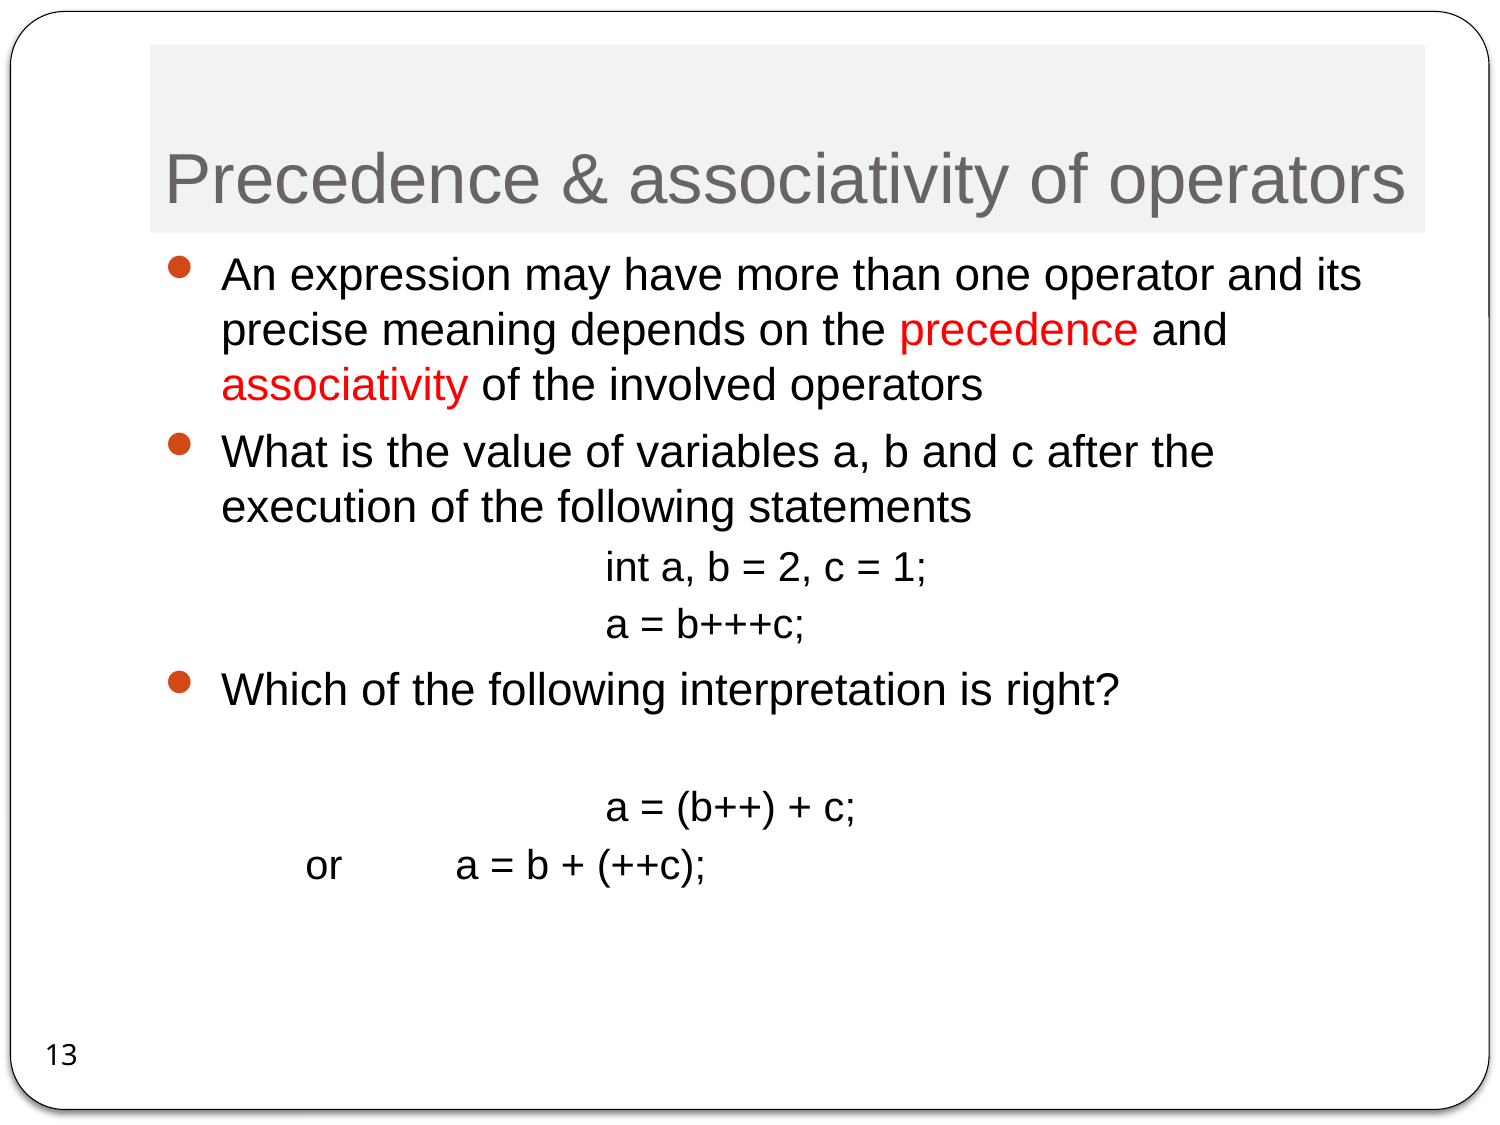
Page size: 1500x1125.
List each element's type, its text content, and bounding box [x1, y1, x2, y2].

title Precedence & associativity of operators [150, 45, 1425, 233]
list An expression may have more than one operator and its precise meaning depends on the precedence and associativity of the involved operators What is the value of variables a, b and c after the execution of the following statements int a, b = 2, c = 1; a = b+++c; Which of the following interpretation is right? a = (b++) + c; or a = b + (++c); [150, 237, 1425, 988]
slide_number 13 [23, 1018, 99, 1094]
